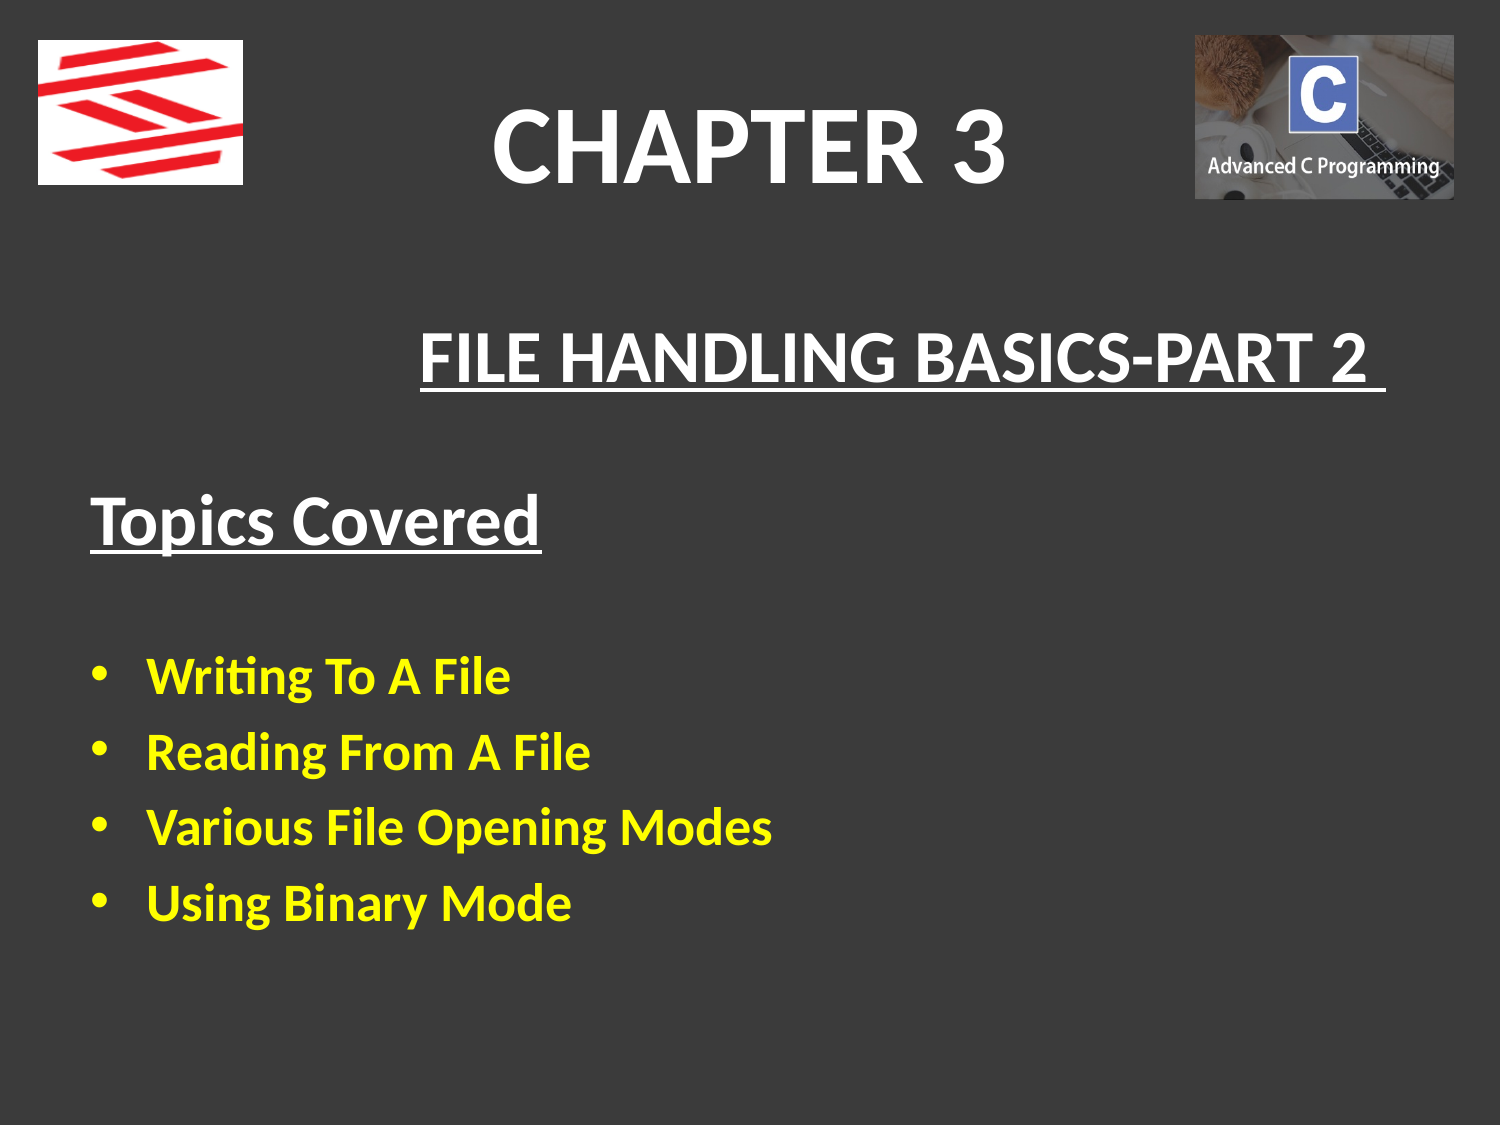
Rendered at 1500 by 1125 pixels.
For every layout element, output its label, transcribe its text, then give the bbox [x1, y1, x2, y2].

picture [1195, 34, 1454, 200]
title CHAPTER 3 [75, 45, 1425, 233]
picture [37, 40, 243, 185]
list FILE HANDLING BASICS-PART 2 Topics Covered Writing To A File Reading From A File Various File Opening Modes Using Binary Mode [75, 262, 1425, 1067]
